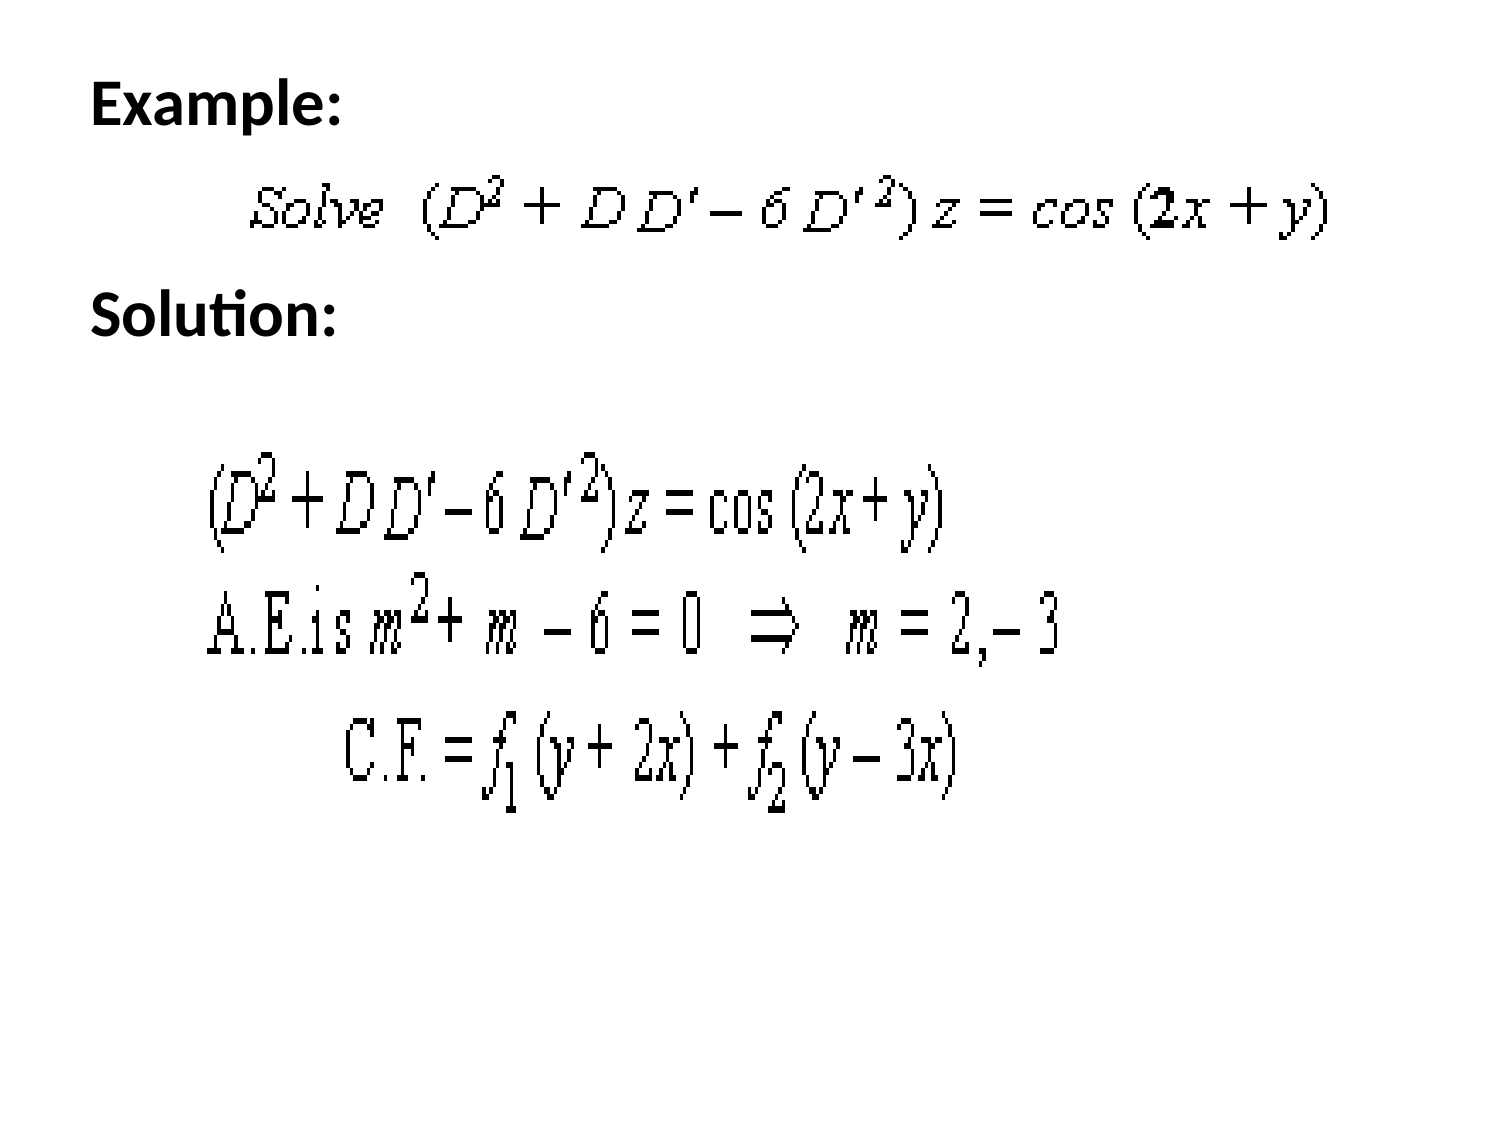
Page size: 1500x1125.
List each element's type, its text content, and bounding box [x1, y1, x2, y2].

picture [187, 433, 1290, 833]
title Example: [75, 45, 1425, 233]
list Solution: [75, 262, 1425, 1005]
picture [245, 163, 1348, 266]
